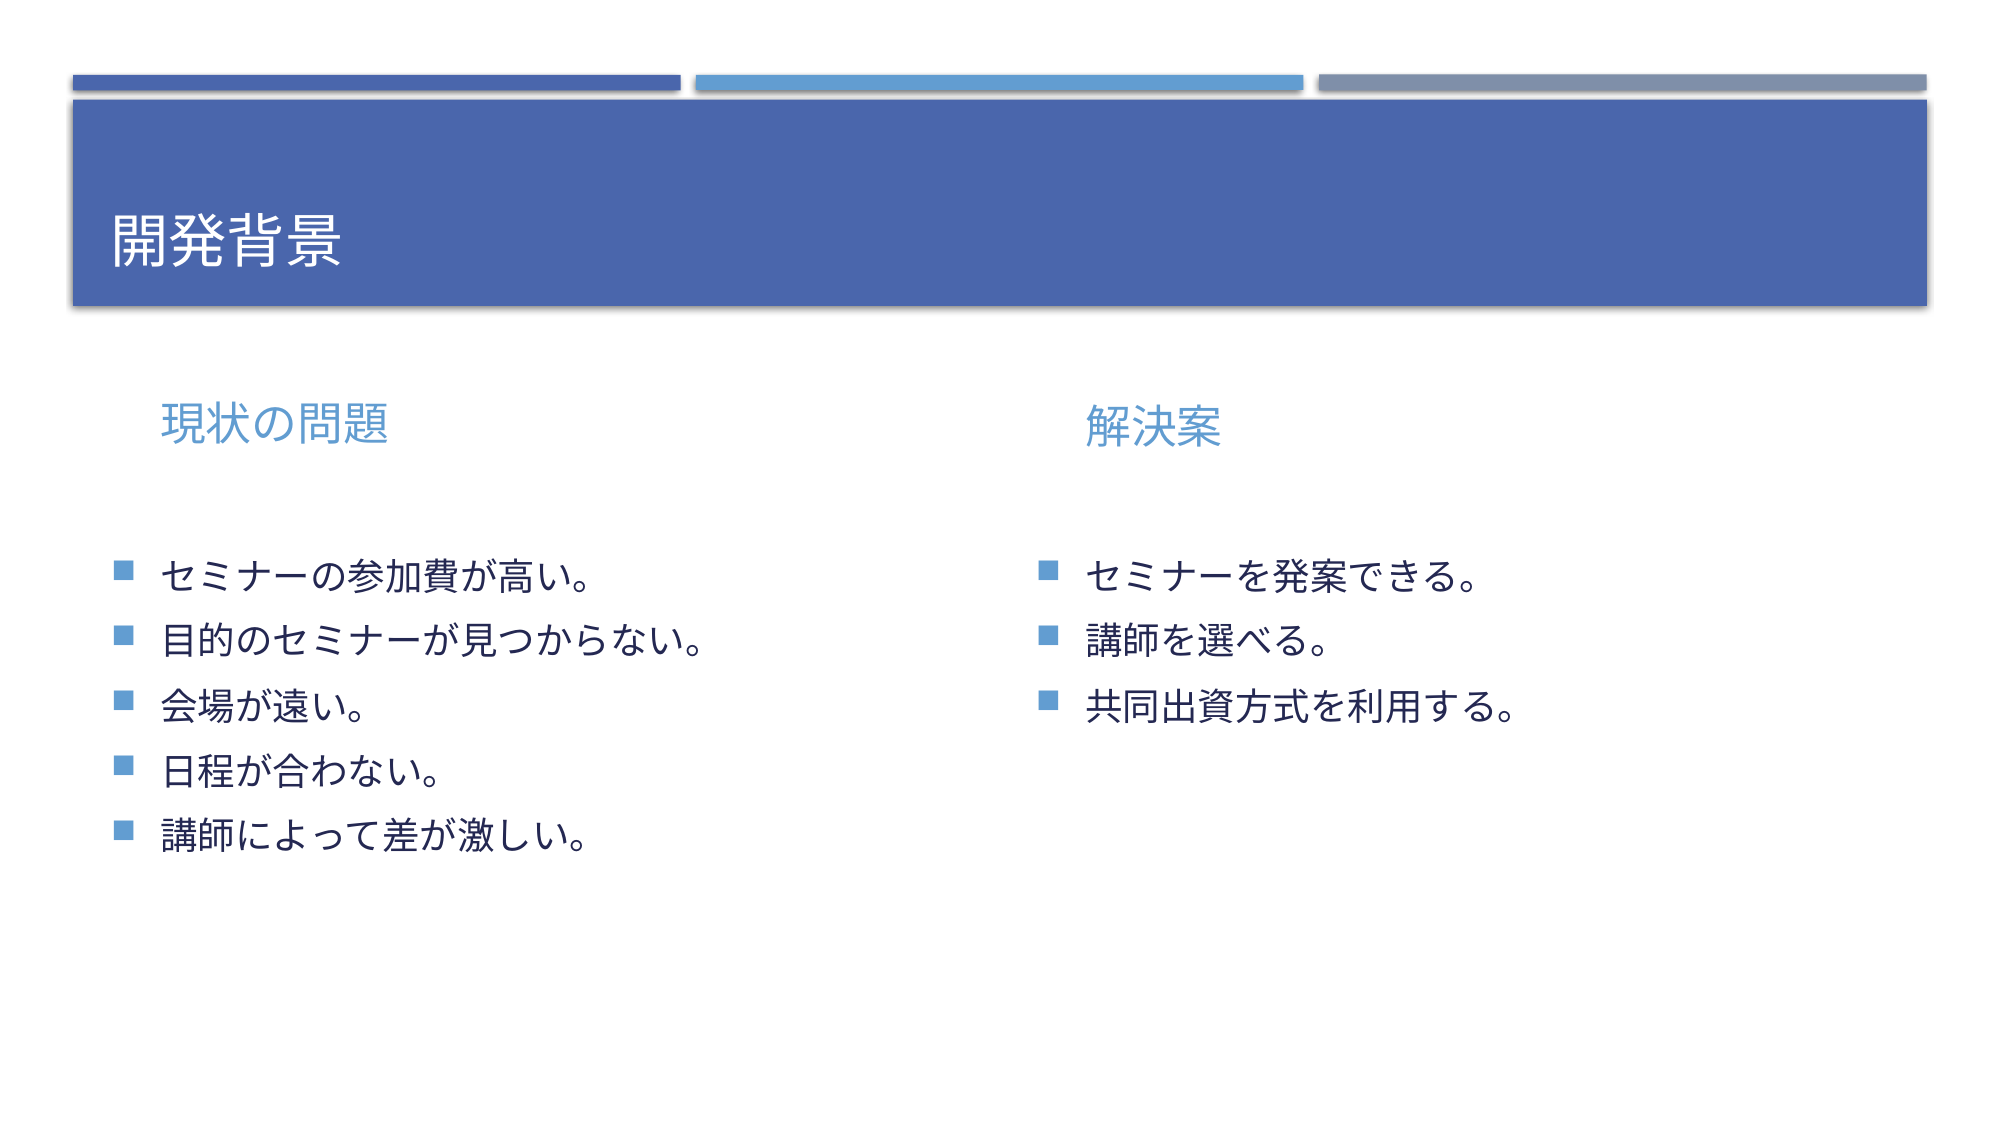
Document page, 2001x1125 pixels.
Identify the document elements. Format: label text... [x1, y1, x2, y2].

list 解決案 [1070, 369, 1905, 460]
list セミナーの参加費が高い。 目的のセミナーが見つからない。 会場が遠い。 日程が合わない。 講師によって差が激しい。 [95, 479, 980, 962]
title 開発背景 [95, 119, 1905, 282]
list セミナーを発案できる。 講師を選べる。 共同出資方式を利用する。 [1019, 479, 1905, 962]
list 現状の問題 [145, 369, 980, 458]
